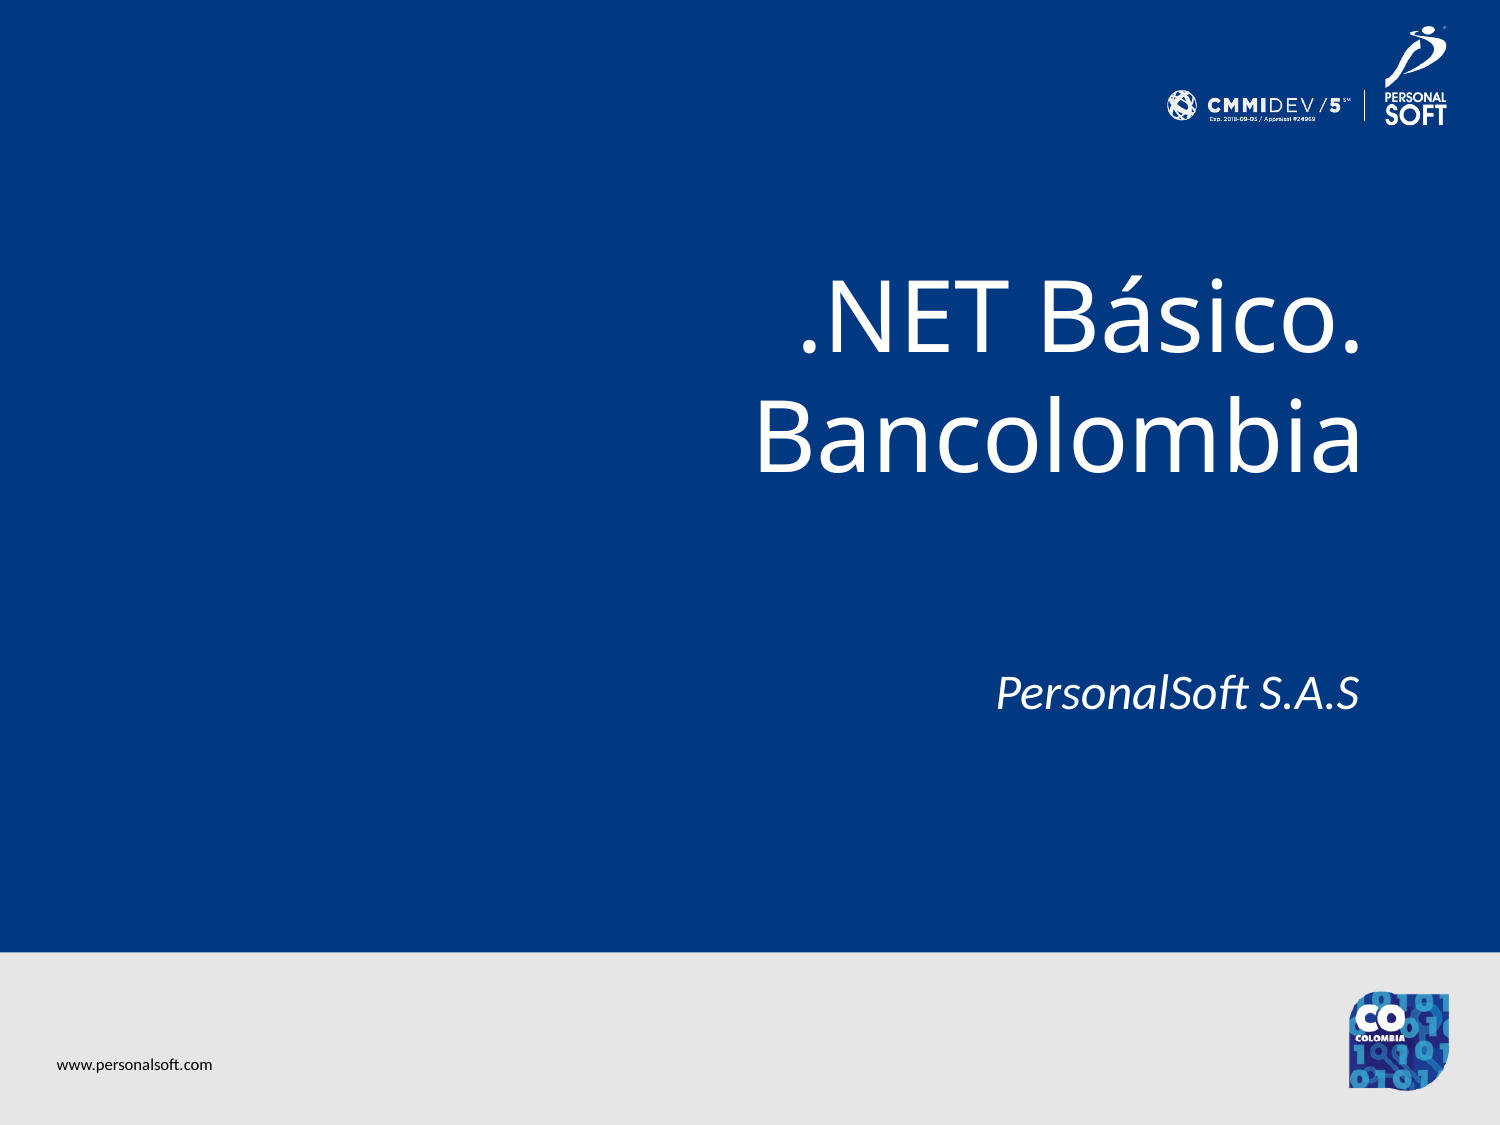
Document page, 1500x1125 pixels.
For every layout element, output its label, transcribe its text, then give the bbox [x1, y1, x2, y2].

text_box www.personalsoft.com [41, 1046, 229, 1082]
text_box PersonalSoft S.A.S [161, 652, 1375, 727]
text_box [0, 950, 1500, 1125]
picture [1341, 987, 1456, 1095]
picture [1383, 24, 1448, 126]
text_box .NET Básico. Bancolombia [168, 245, 1381, 500]
picture [1163, 86, 1355, 124]
